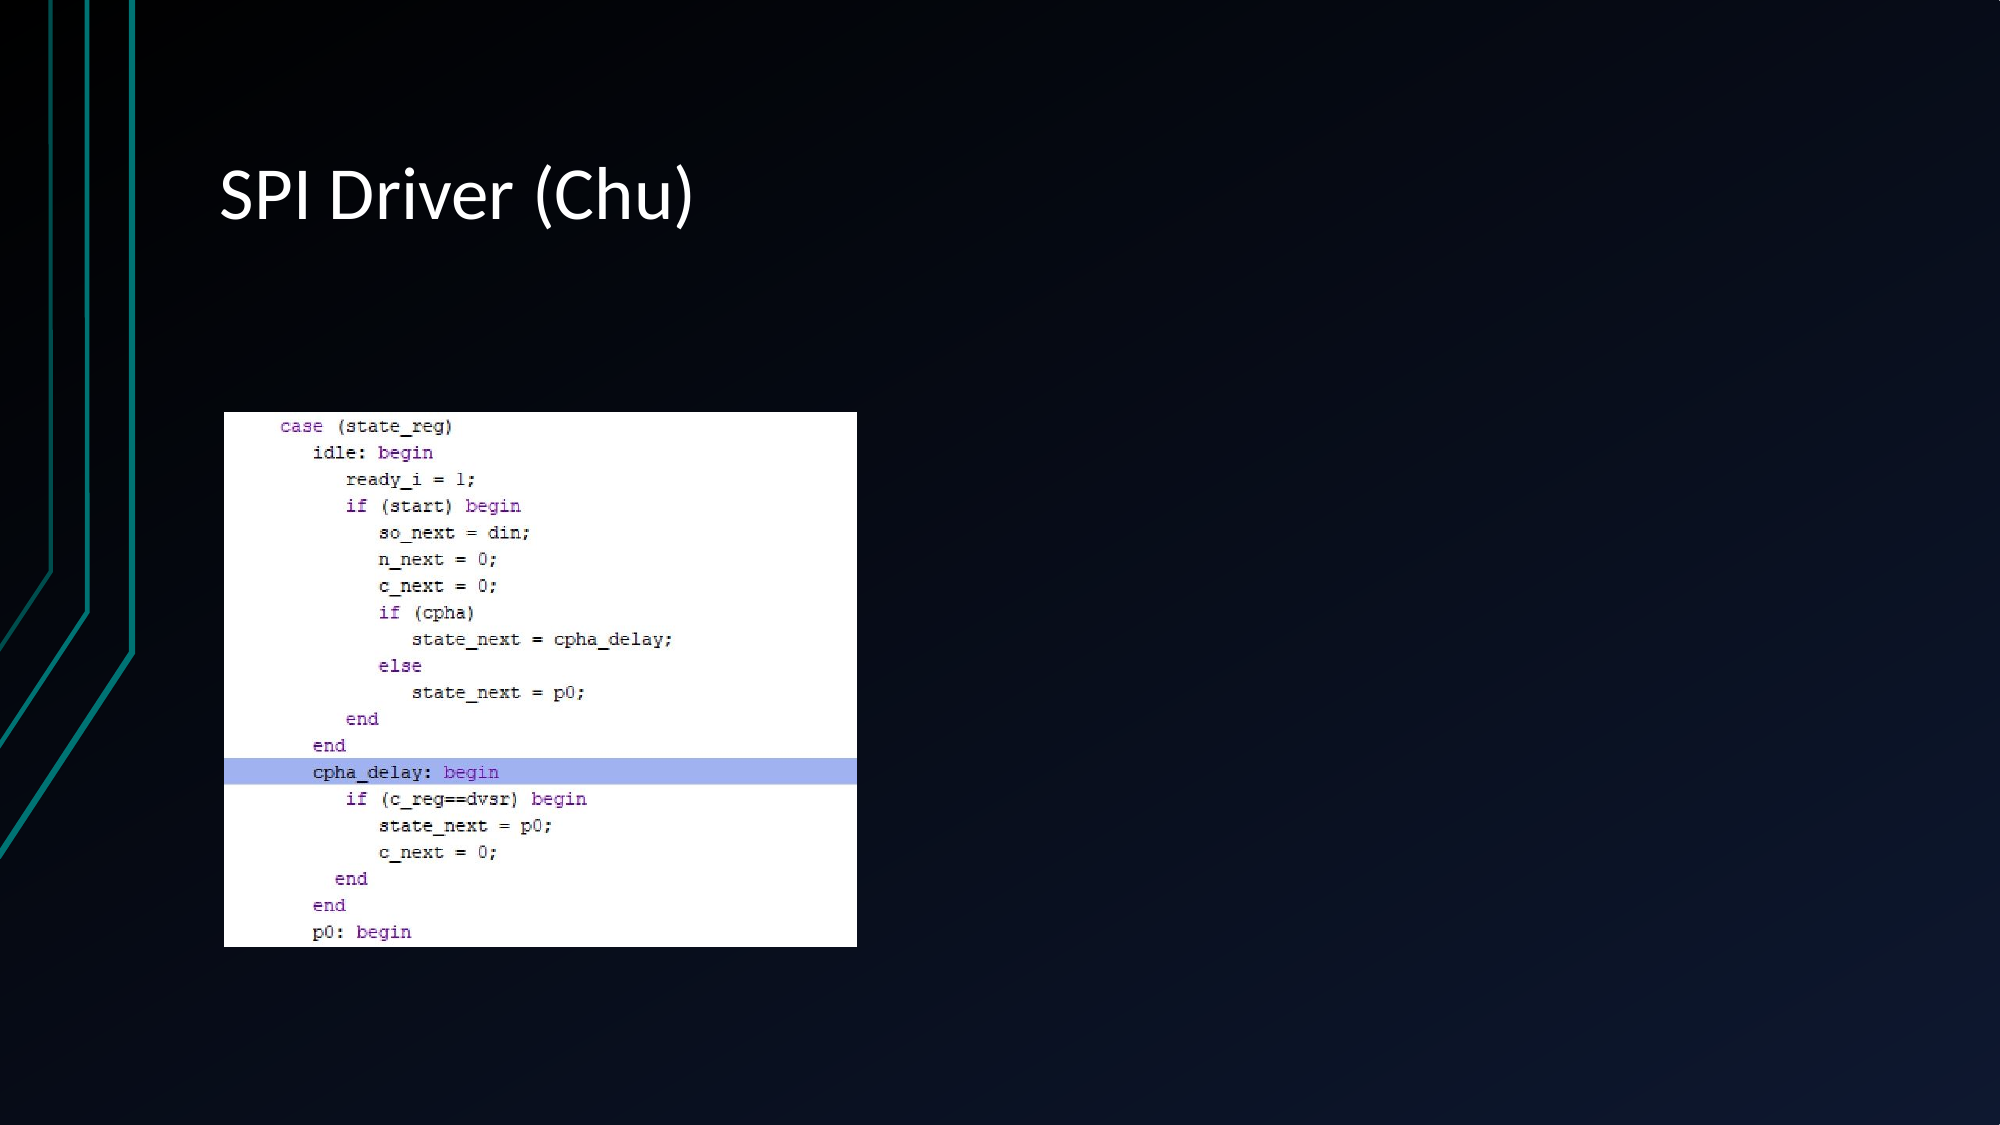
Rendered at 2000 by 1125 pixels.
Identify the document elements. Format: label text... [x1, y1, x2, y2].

title SPI Driver (Chu) [199, 45, 1900, 246]
picture [224, 412, 857, 947]
